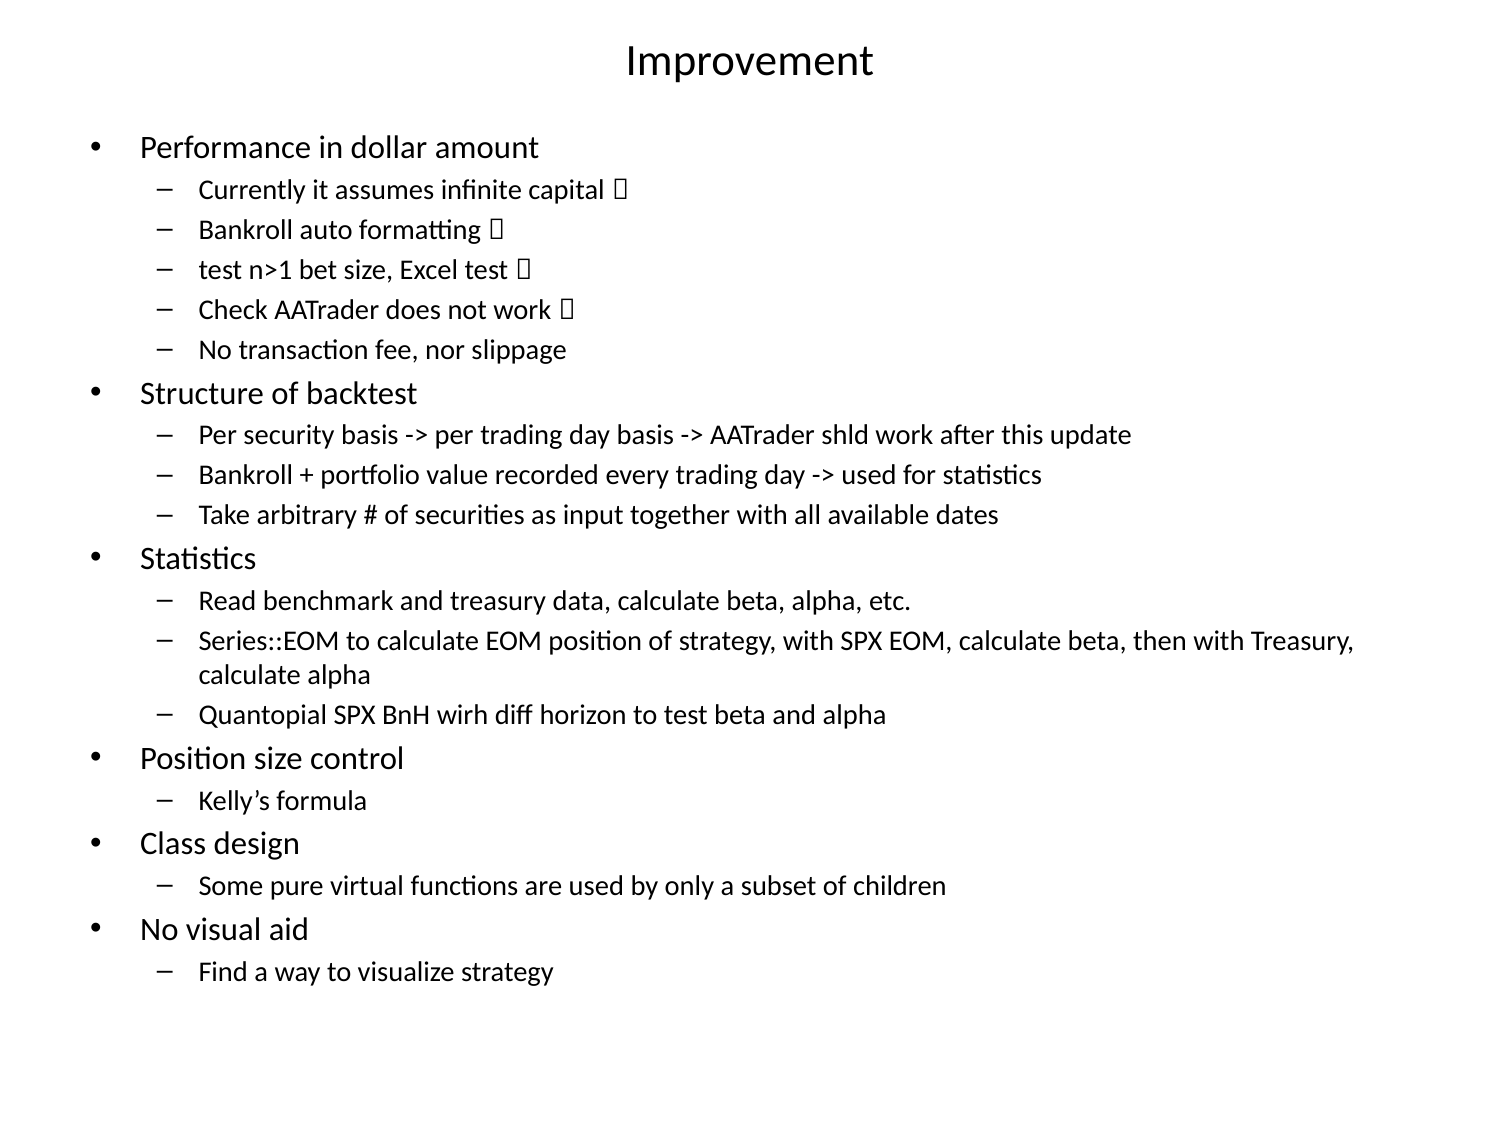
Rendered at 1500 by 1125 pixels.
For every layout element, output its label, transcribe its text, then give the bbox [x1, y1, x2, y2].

list Performance in dollar amount Currently it assumes infinite capital  Bankroll auto formatting  test n>1 bet size, Excel test  Check AATrader does not work  No transaction fee, nor slippage Structure of backtest Per security basis -> per trading day basis -> AATrader shld work after this update Bankroll + portfolio value recorded every trading day -> used for statistics Take arbitrary # of securities as input together with all available dates Statistics Read benchmark and treasury data, calculate beta, alpha, etc. Series::EOM to calculate EOM position of strategy, with SPX EOM, calculate beta, then with Treasury, calculate alpha Quantopial SPX BnH wirh diff horizon to test beta and alpha Position size control Kelly’s formula Class design Some pure virtual functions are used by only a subset of children No visual aid Find a way to visualize strategy [75, 118, 1425, 1005]
title Improvement [75, 23, 1425, 93]
